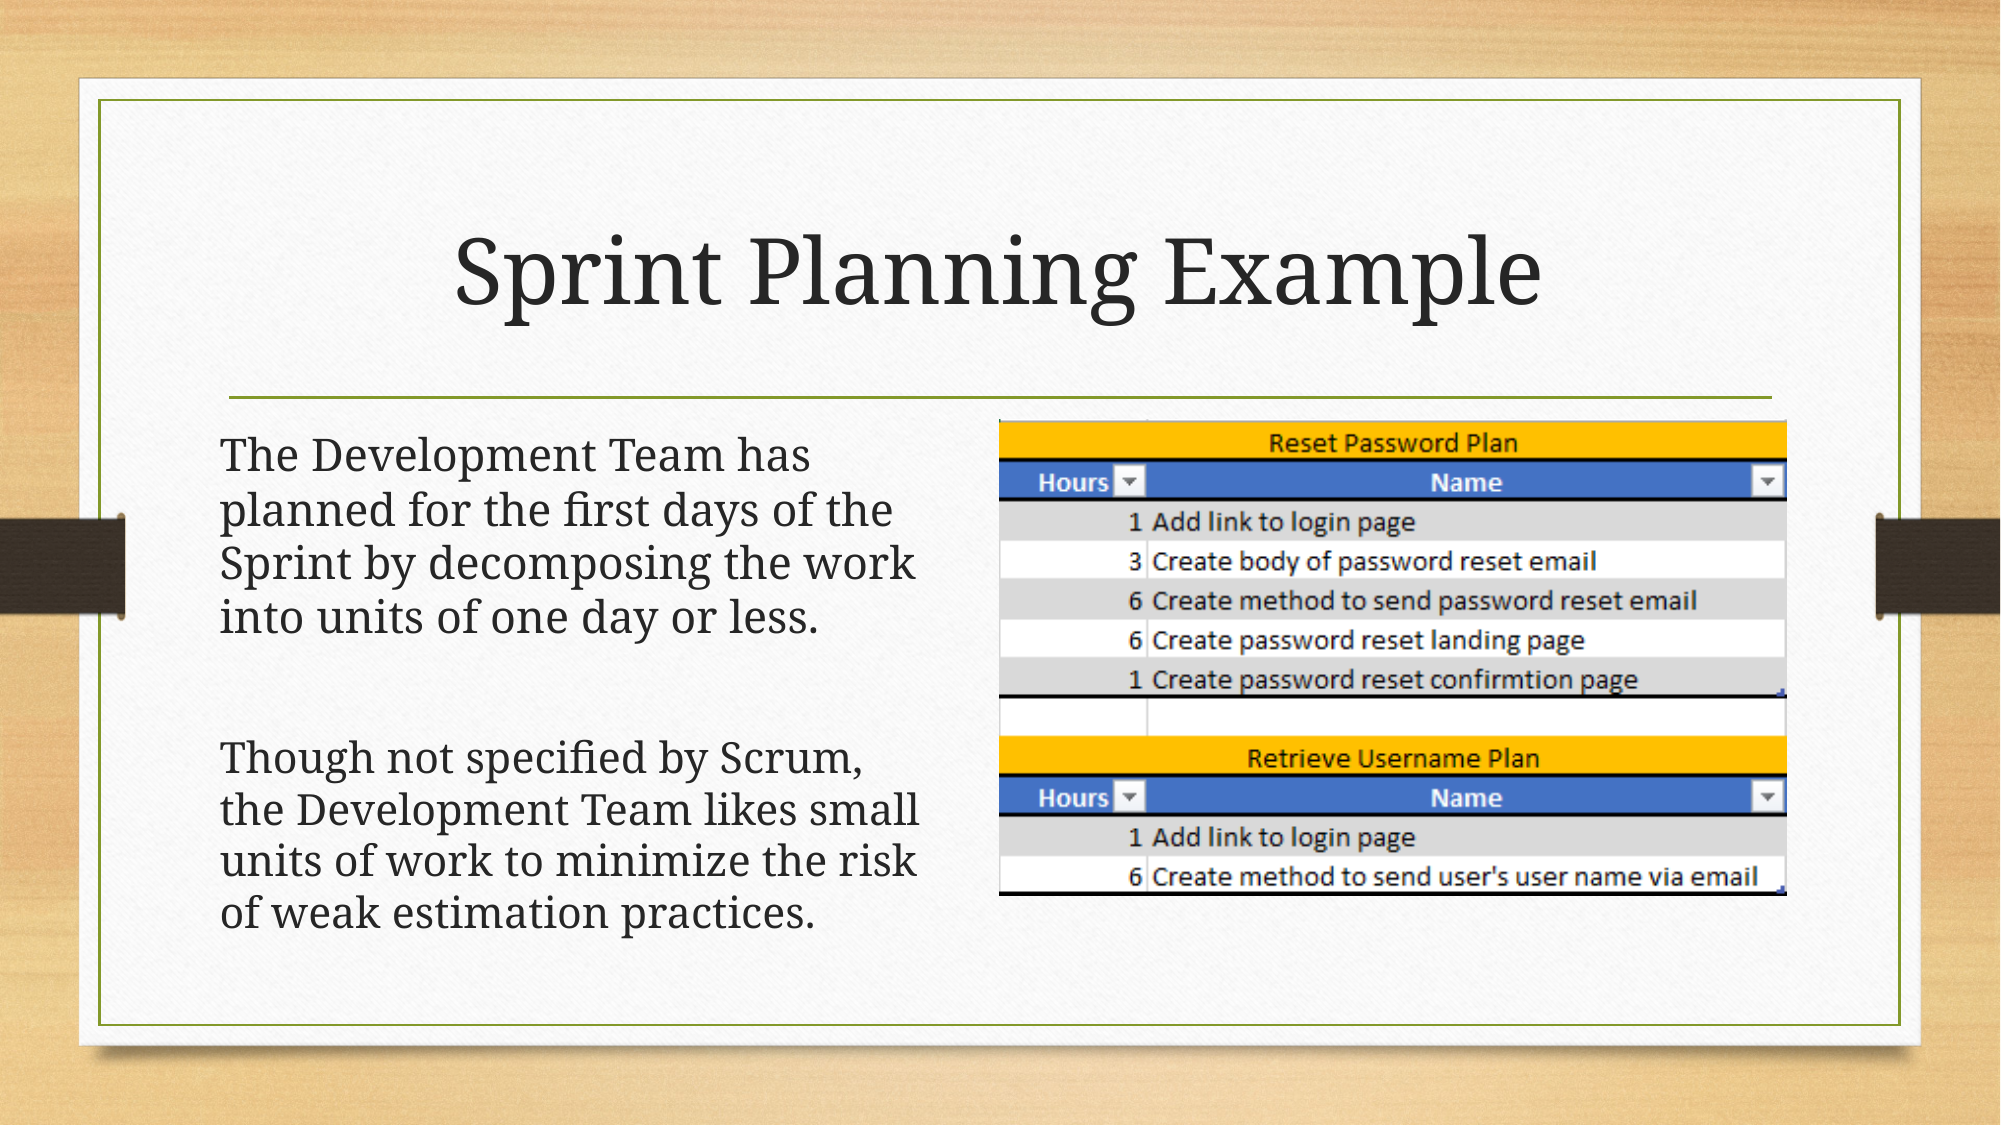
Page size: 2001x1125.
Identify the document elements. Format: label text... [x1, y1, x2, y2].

text_box [921, 419, 1639, 993]
title Sprint Planning Example [212, 161, 1788, 375]
text_box Though not specified by Scrum, the Development Team likes small units of work to minimize the risk of weak estimation practices. [204, 723, 947, 993]
picture [0, 0, 2001, 1125]
list The Development Team has planned for the first days of the Sprint by decomposing the work into units of one day or less. [204, 419, 921, 689]
